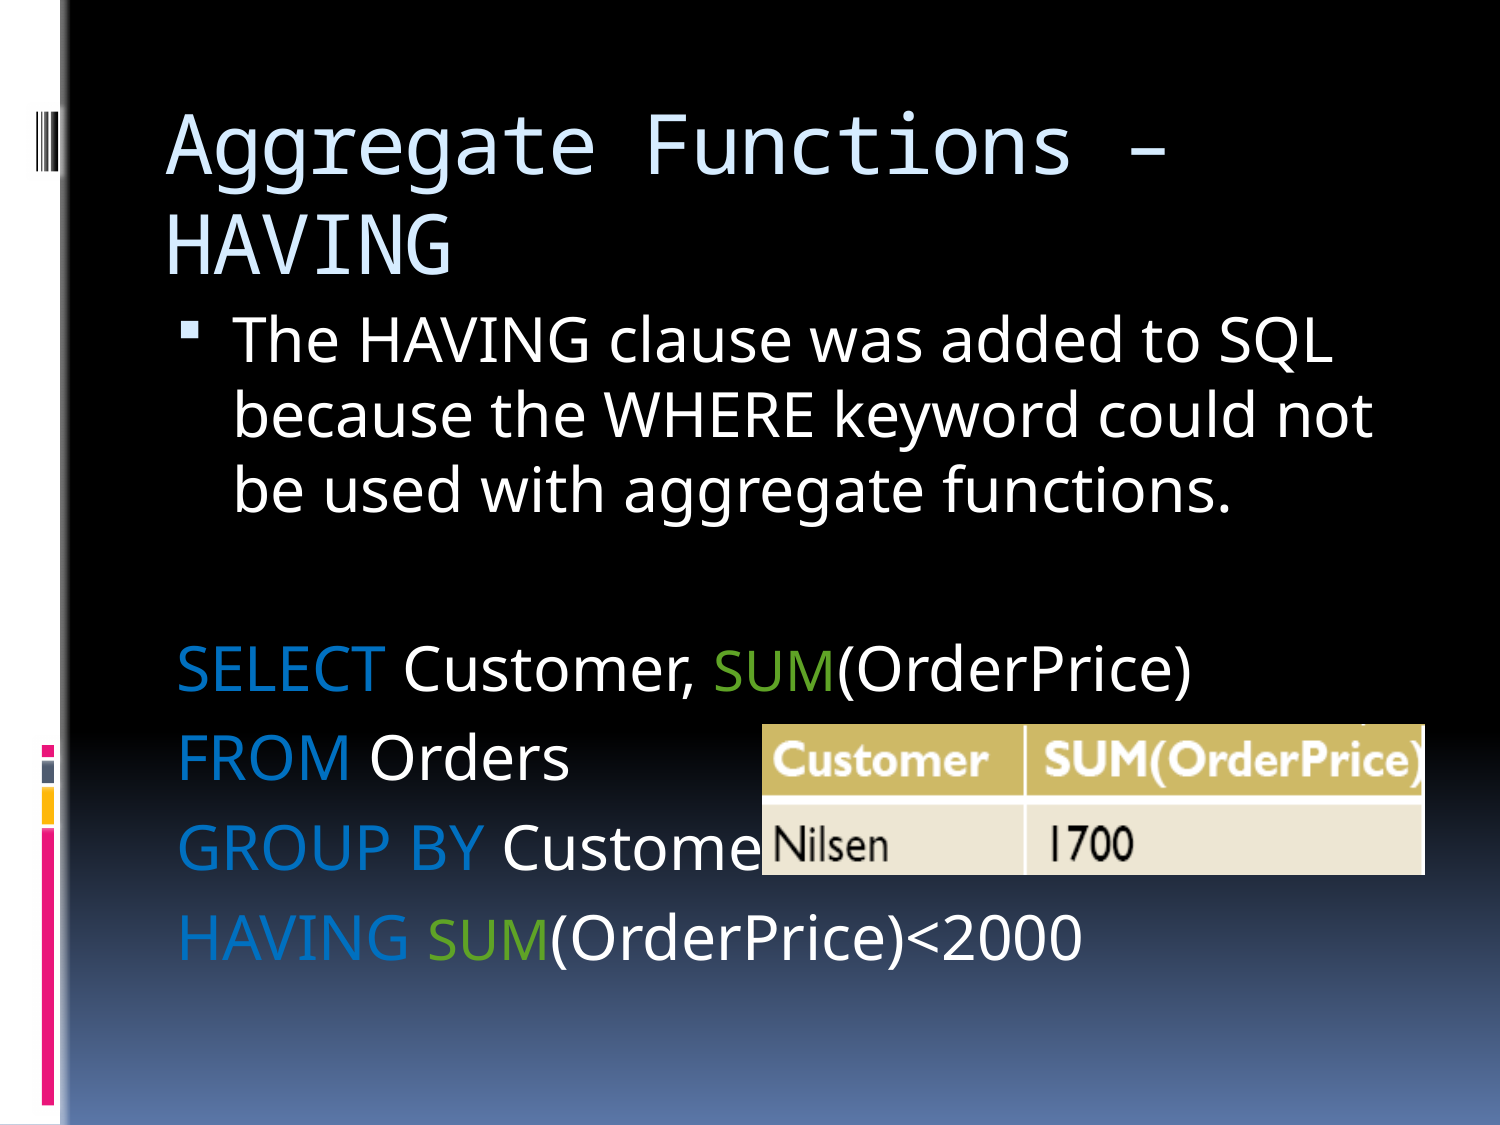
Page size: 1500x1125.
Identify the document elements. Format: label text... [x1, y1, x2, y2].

picture [761, 724, 1426, 876]
title Aggregate Functions – HAVING [150, 83, 1425, 234]
list The HAVING clause was added to SQL because the WHERE keyword could not be used with aggregate functions. SELECT Customer, SUM(OrderPrice) FROM Orders GROUP BY Customer HAVING SUM(OrderPrice)<2000 [150, 292, 1425, 1043]
